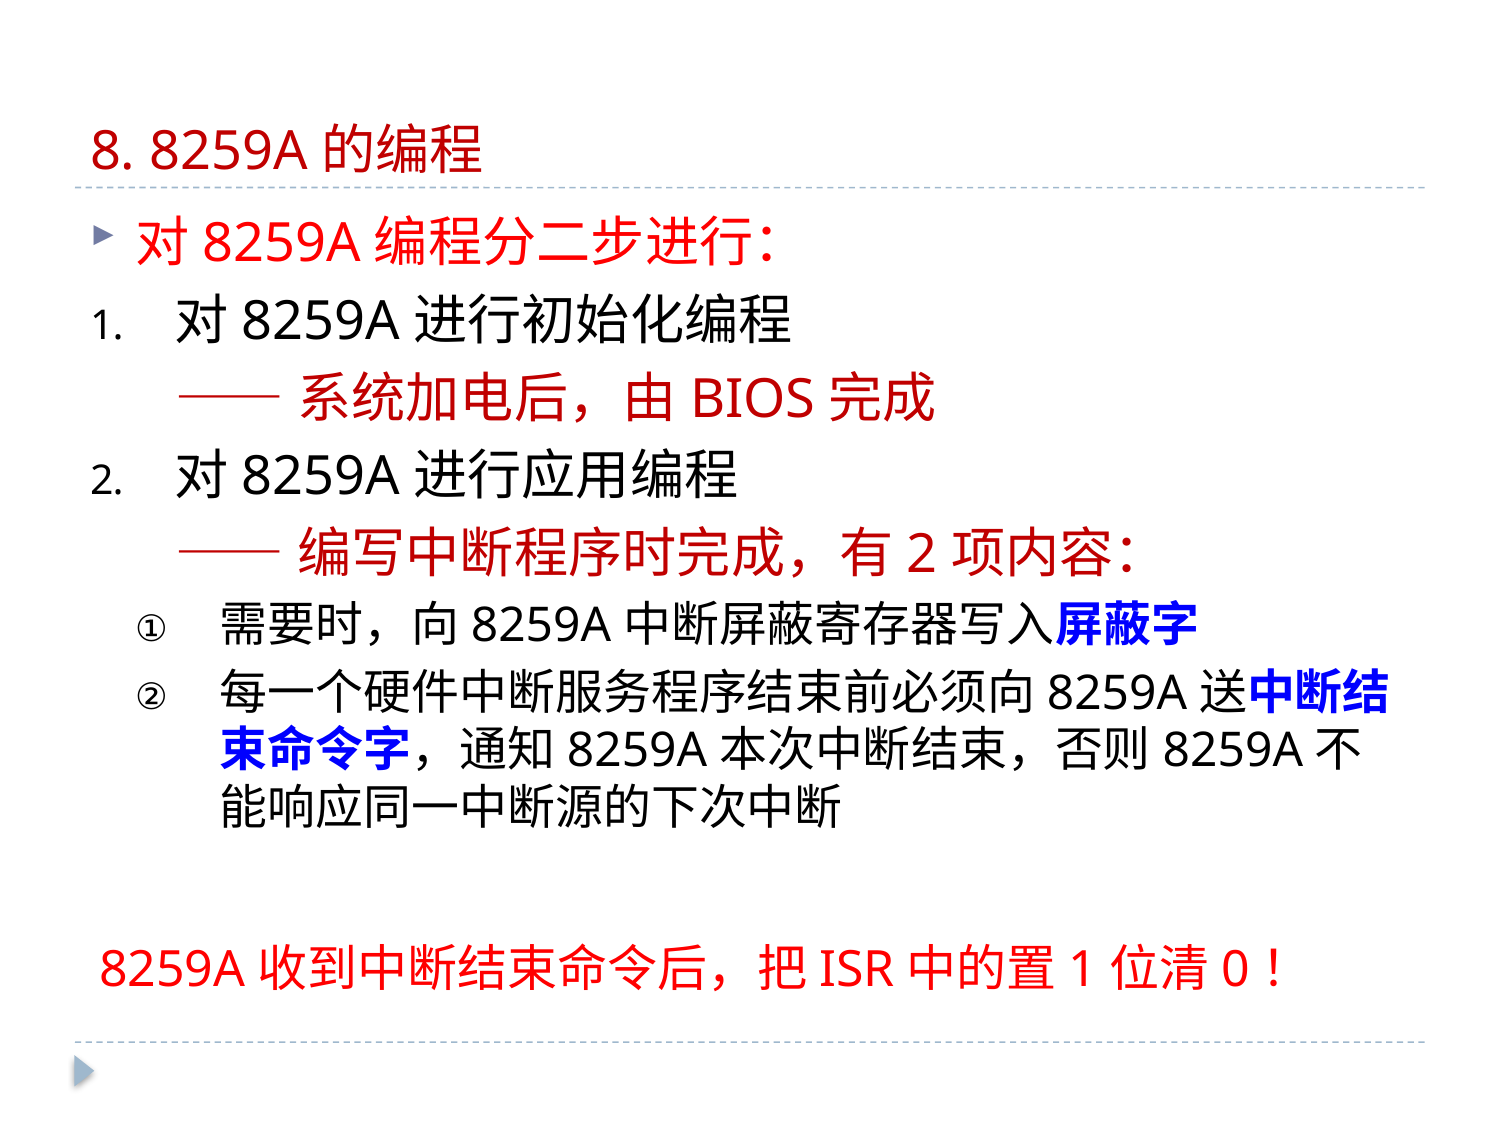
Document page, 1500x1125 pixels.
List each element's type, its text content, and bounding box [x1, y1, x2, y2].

text_box 8259A收到中断结束命令后，把ISR中的置1位清0！ [84, 928, 1327, 1004]
title 8. 8259A的编程 [75, 24, 1425, 188]
list 对8259A编程分二步进行： 对8259A进行初始化编程 ——系统加电后，由BIOS完成 对8259A进行应用编程 ——编写中断程序时完成，有2项内容： 需要时，向8259A中断屏蔽寄存器写入屏蔽字 每一个硬件中断服务程序结束前必须向8259A送中断结束命令字，通知8259A本次中断结束，否则8259A不能响应同一中断源的下次中断 [75, 200, 1425, 1010]
